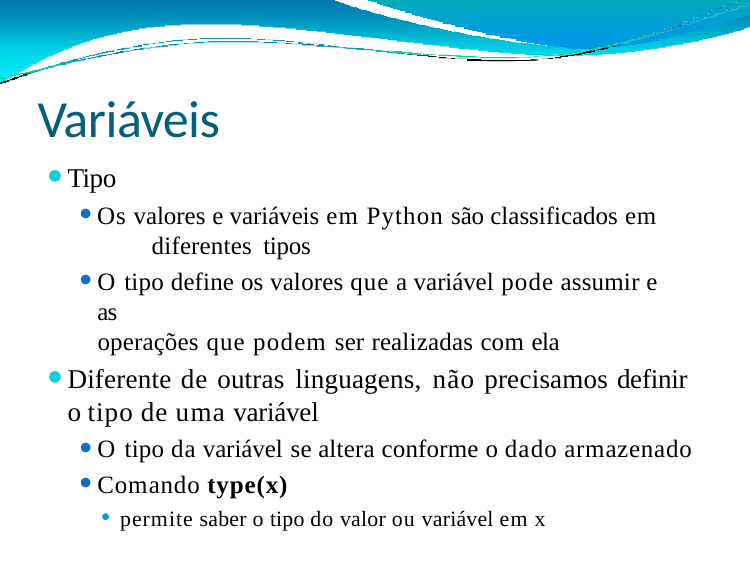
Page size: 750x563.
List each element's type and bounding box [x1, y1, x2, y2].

text_box [0, 0, 750, 563]
